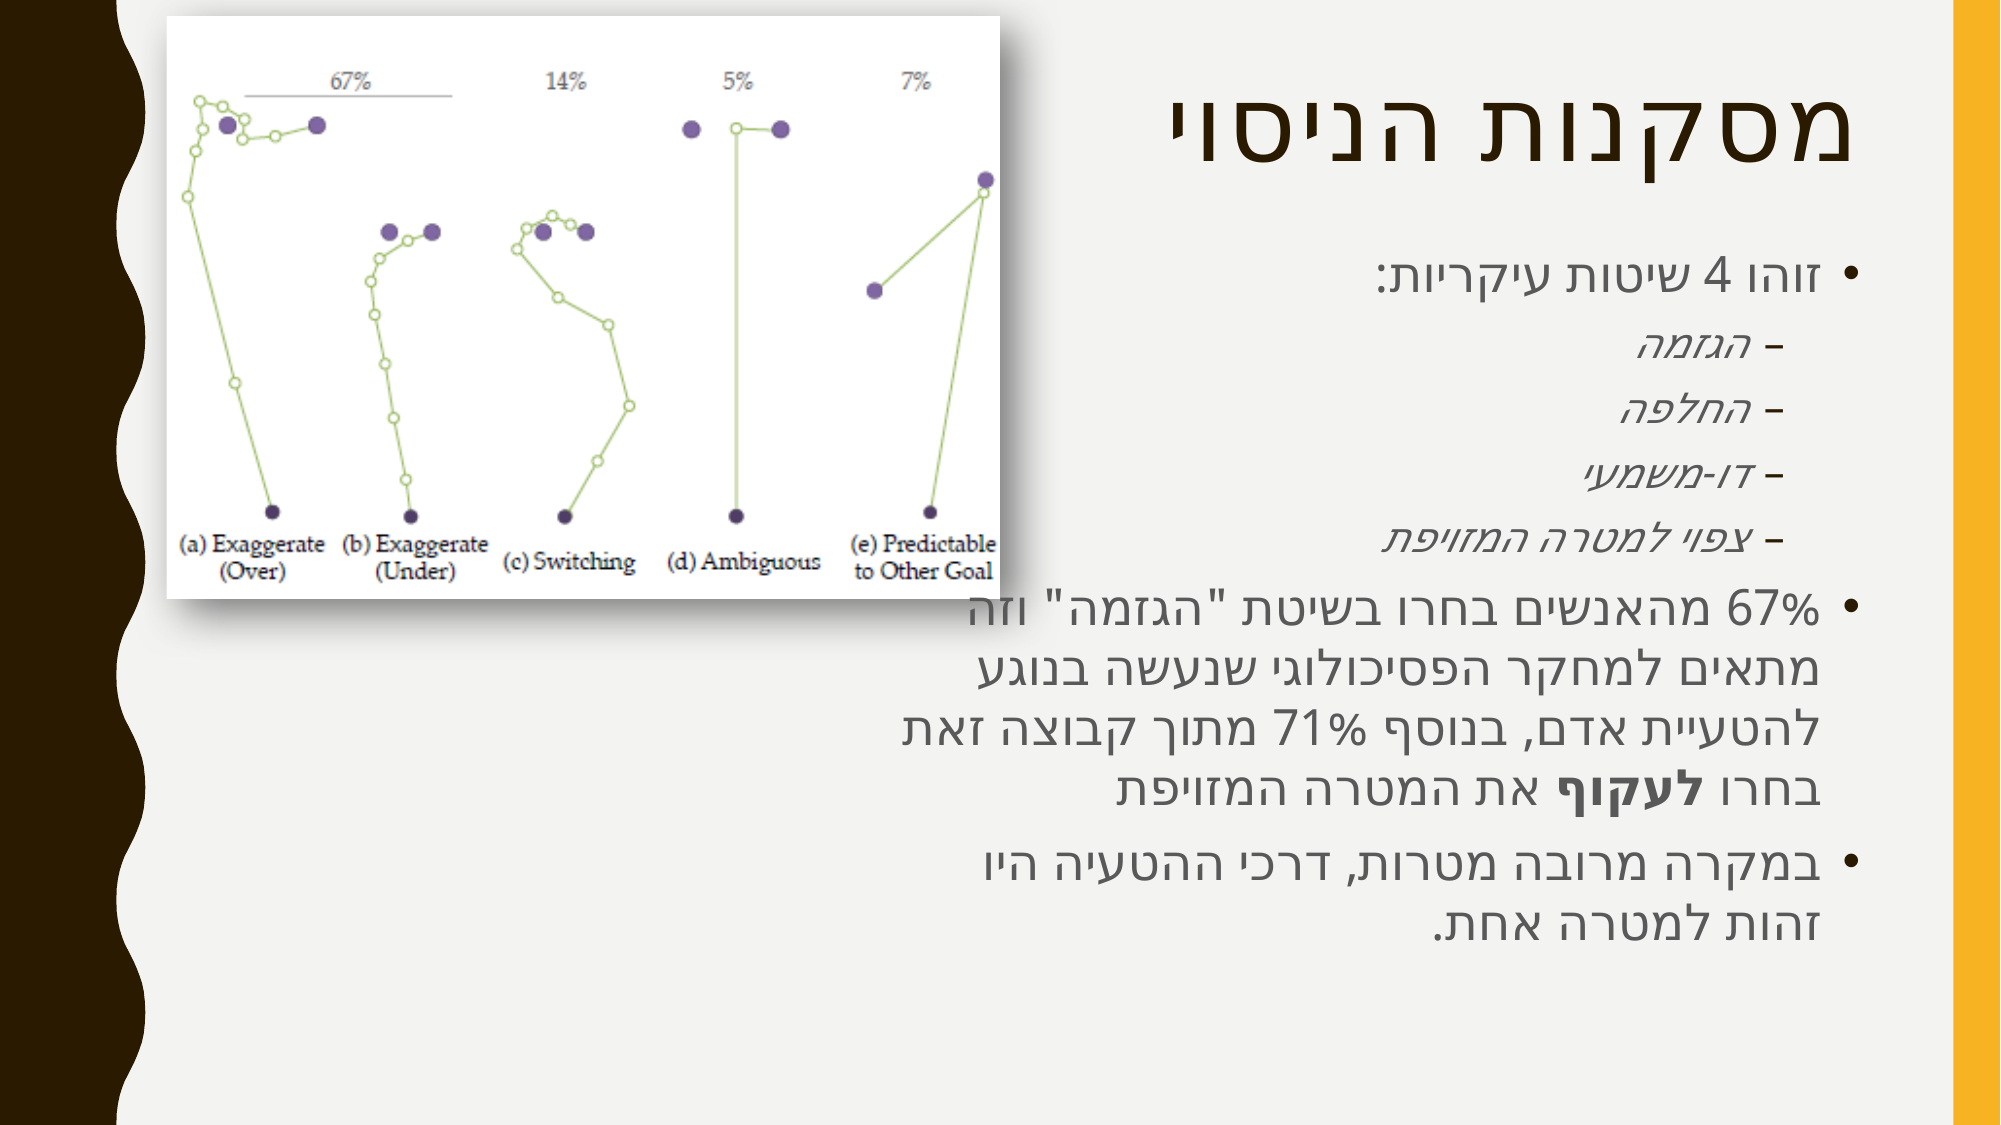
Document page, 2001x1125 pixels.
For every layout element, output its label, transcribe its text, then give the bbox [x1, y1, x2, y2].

list זוהו 4 שיטות עיקריות: הגזמה החלפה דו-משמעי צפוי למטרה המזויפת 67% מהאנשים בחרו בשיטת "הגזמה" וזה מתאים למחקר הפסיכולוגי שנעשה בנוגע להטעיית אדם, בנוסף 71% מתוך קבוצה זאת בחרו לעקוף את המטרה המזויפת במקרה מרובה מטרות, דרכי ההטעיה היו זהות למטרה אחת. [881, 234, 1875, 1063]
title מסקנות הניסוי [1049, 62, 1875, 234]
picture [166, 16, 1000, 599]
